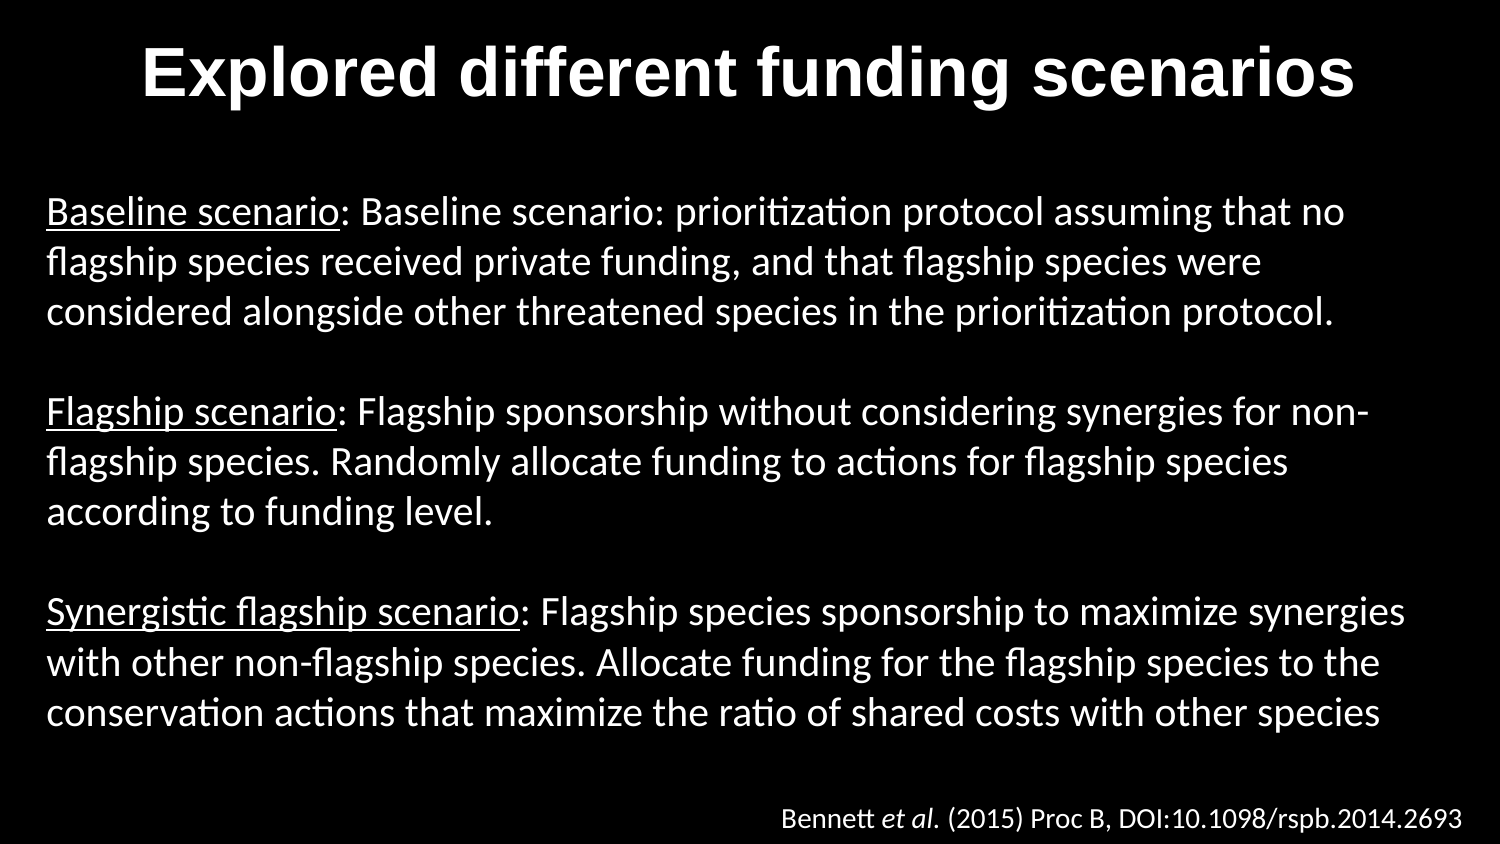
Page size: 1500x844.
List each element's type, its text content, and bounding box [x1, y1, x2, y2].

text_box Bennett et al. (2015) Proc B, DOI:10.1098/rspb.2014.2693 [766, 792, 1486, 842]
title Explored different funding scenarios [8, 18, 1492, 119]
text_box Baseline scenario: Baseline scenario: prioritization protocol assuming that no flagship species received private funding, and that flagship species were considered alongside other threatened species in the prioritization protocol. Flagship scenario: Flagship sponsorship without considering synergies for non-flagship species. Randomly allocate funding to actions for flagship species according to funding level. Synergistic flagship scenario: Flagship species sponsorship to maximize synergies with other non-flagship species. Allocate funding for the flagship species to the conservation actions that maximize the ratio of shared costs with other species [31, 176, 1425, 742]
